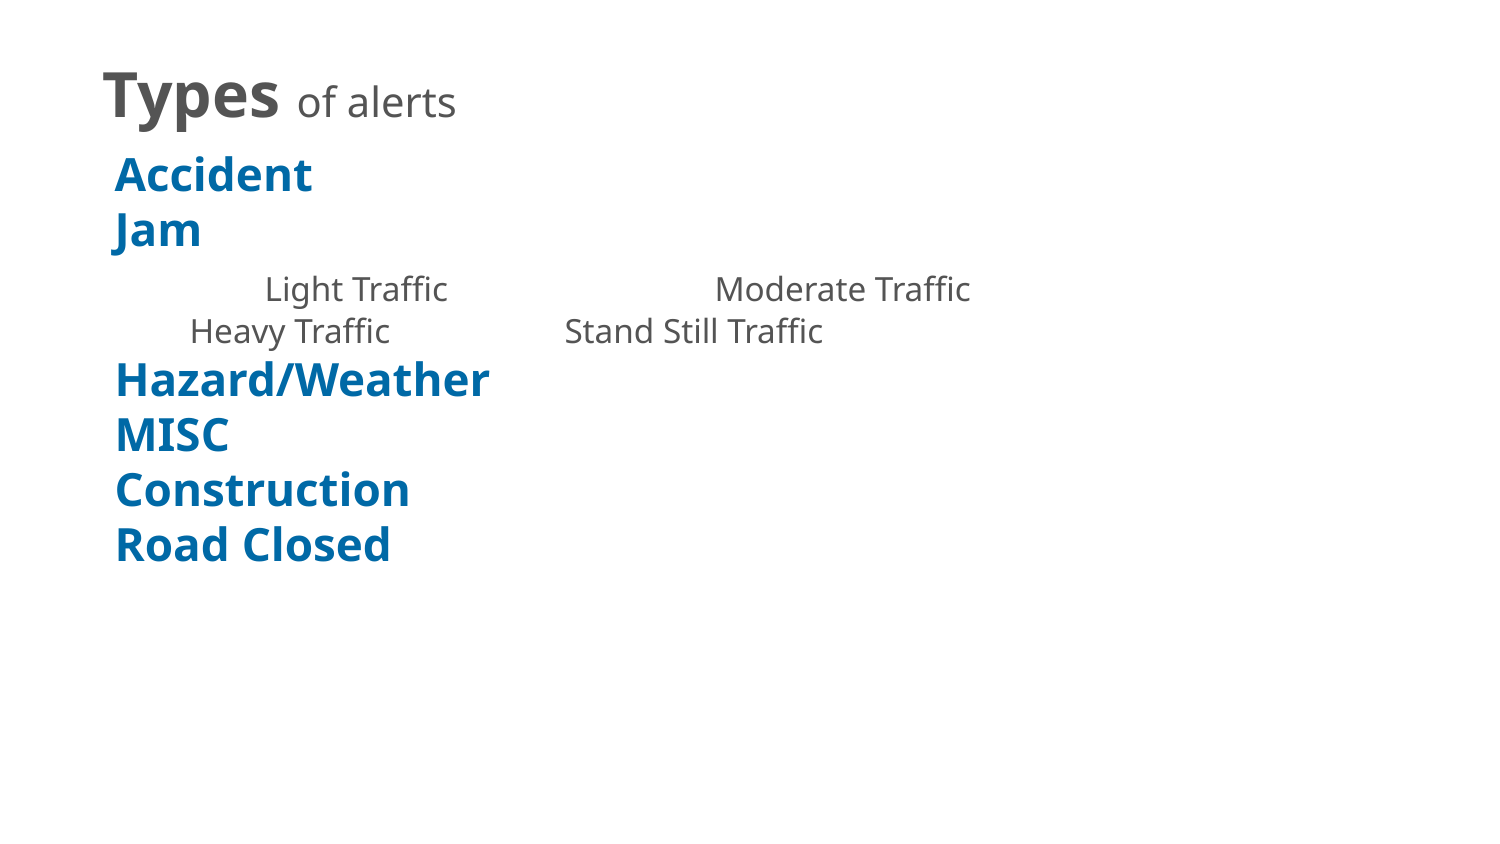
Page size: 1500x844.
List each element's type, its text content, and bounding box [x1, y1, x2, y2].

text_box Types of alerts [12, 23, 1500, 162]
text_box Accident Jam Light Traffic Moderate Traffic Heavy Traffic Stand Still Traffic Hazard/Weather MISC Construction Road Closed [99, 130, 1374, 587]
